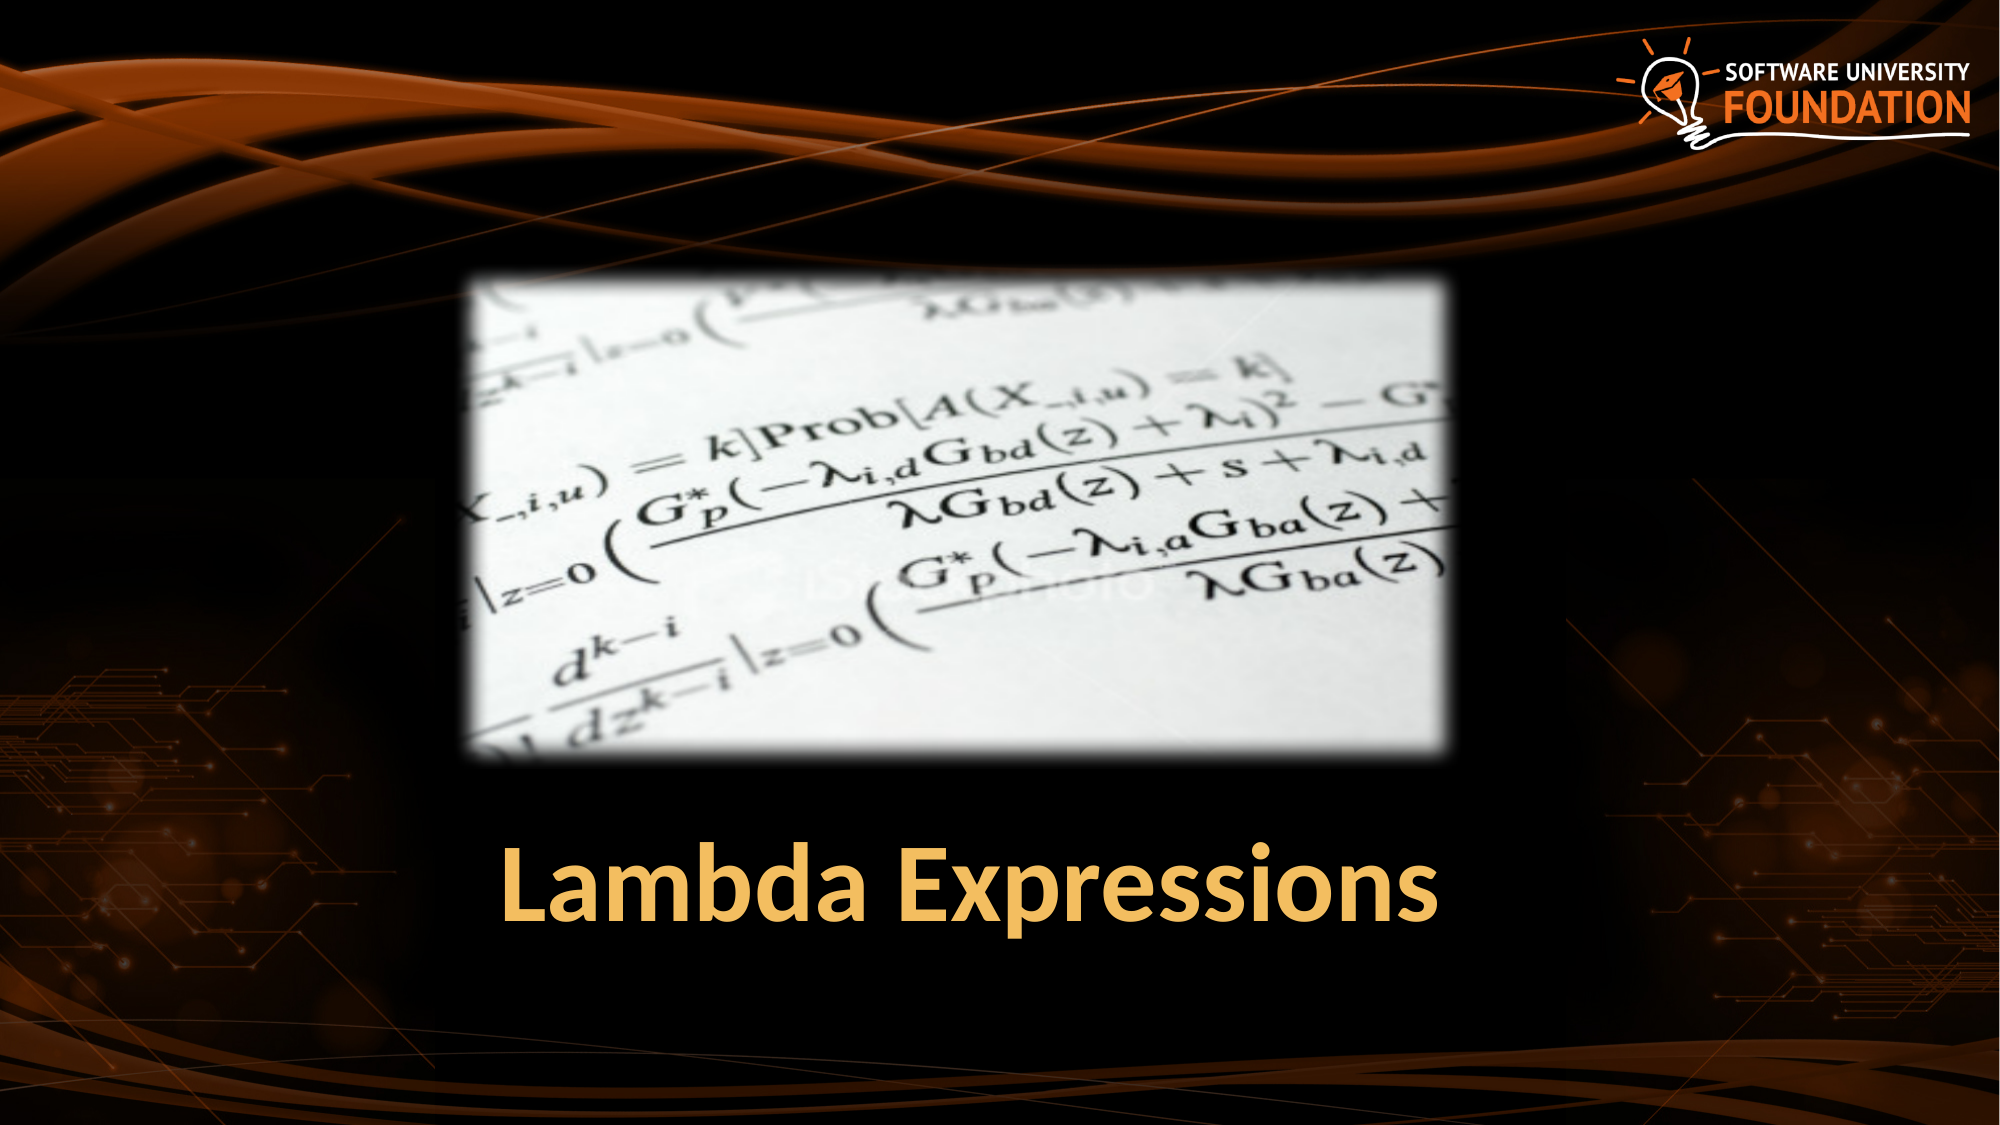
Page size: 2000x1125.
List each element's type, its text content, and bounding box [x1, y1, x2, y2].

title Lambda Expressions [237, 815, 1704, 950]
picture [0, 0, 2000, 1125]
